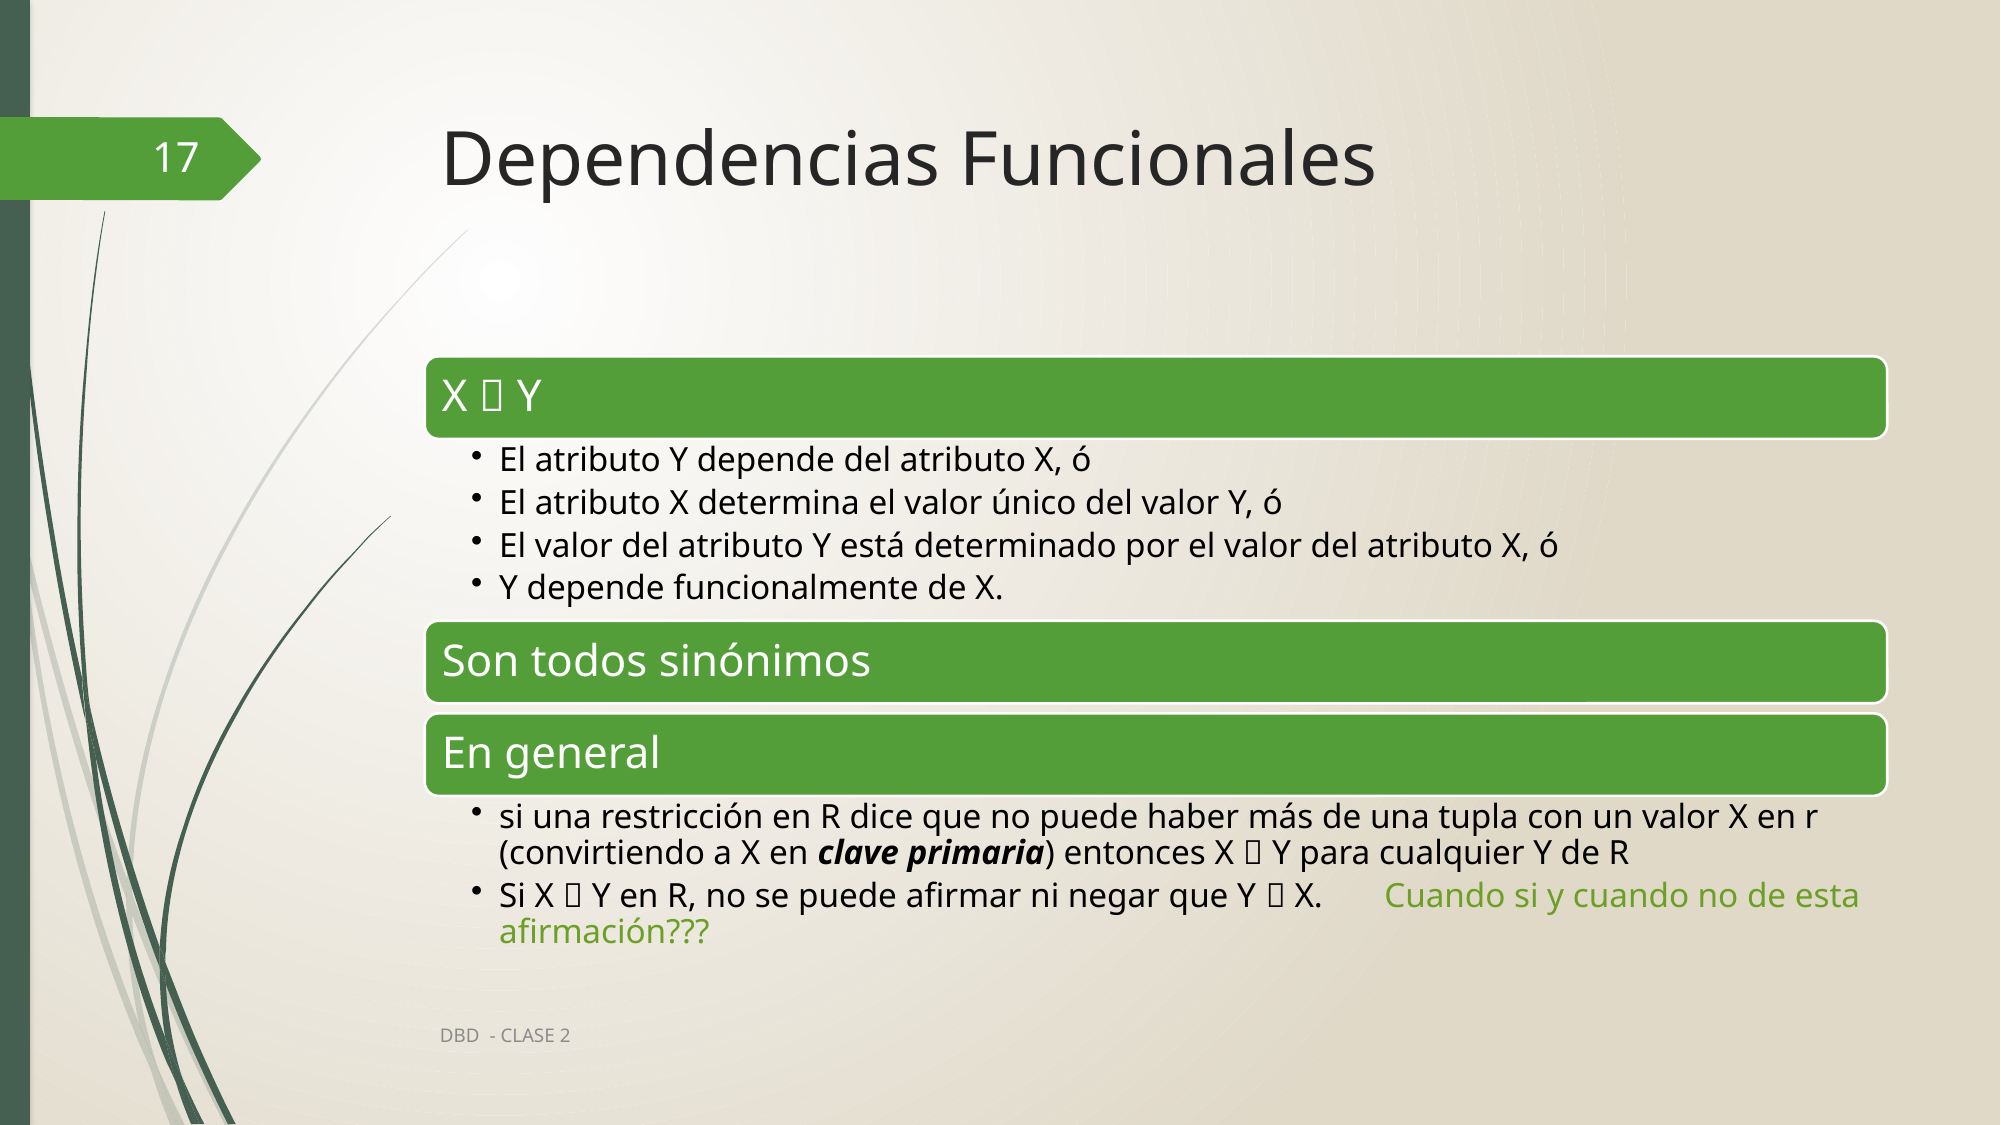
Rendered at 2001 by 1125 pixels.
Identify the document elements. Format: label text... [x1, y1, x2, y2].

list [424, 349, 1888, 971]
slide_number 17 [87, 129, 216, 190]
title Dependencias Funcionales [425, 102, 1888, 313]
footer DBD - CLASE 2 [424, 1006, 1675, 1067]
